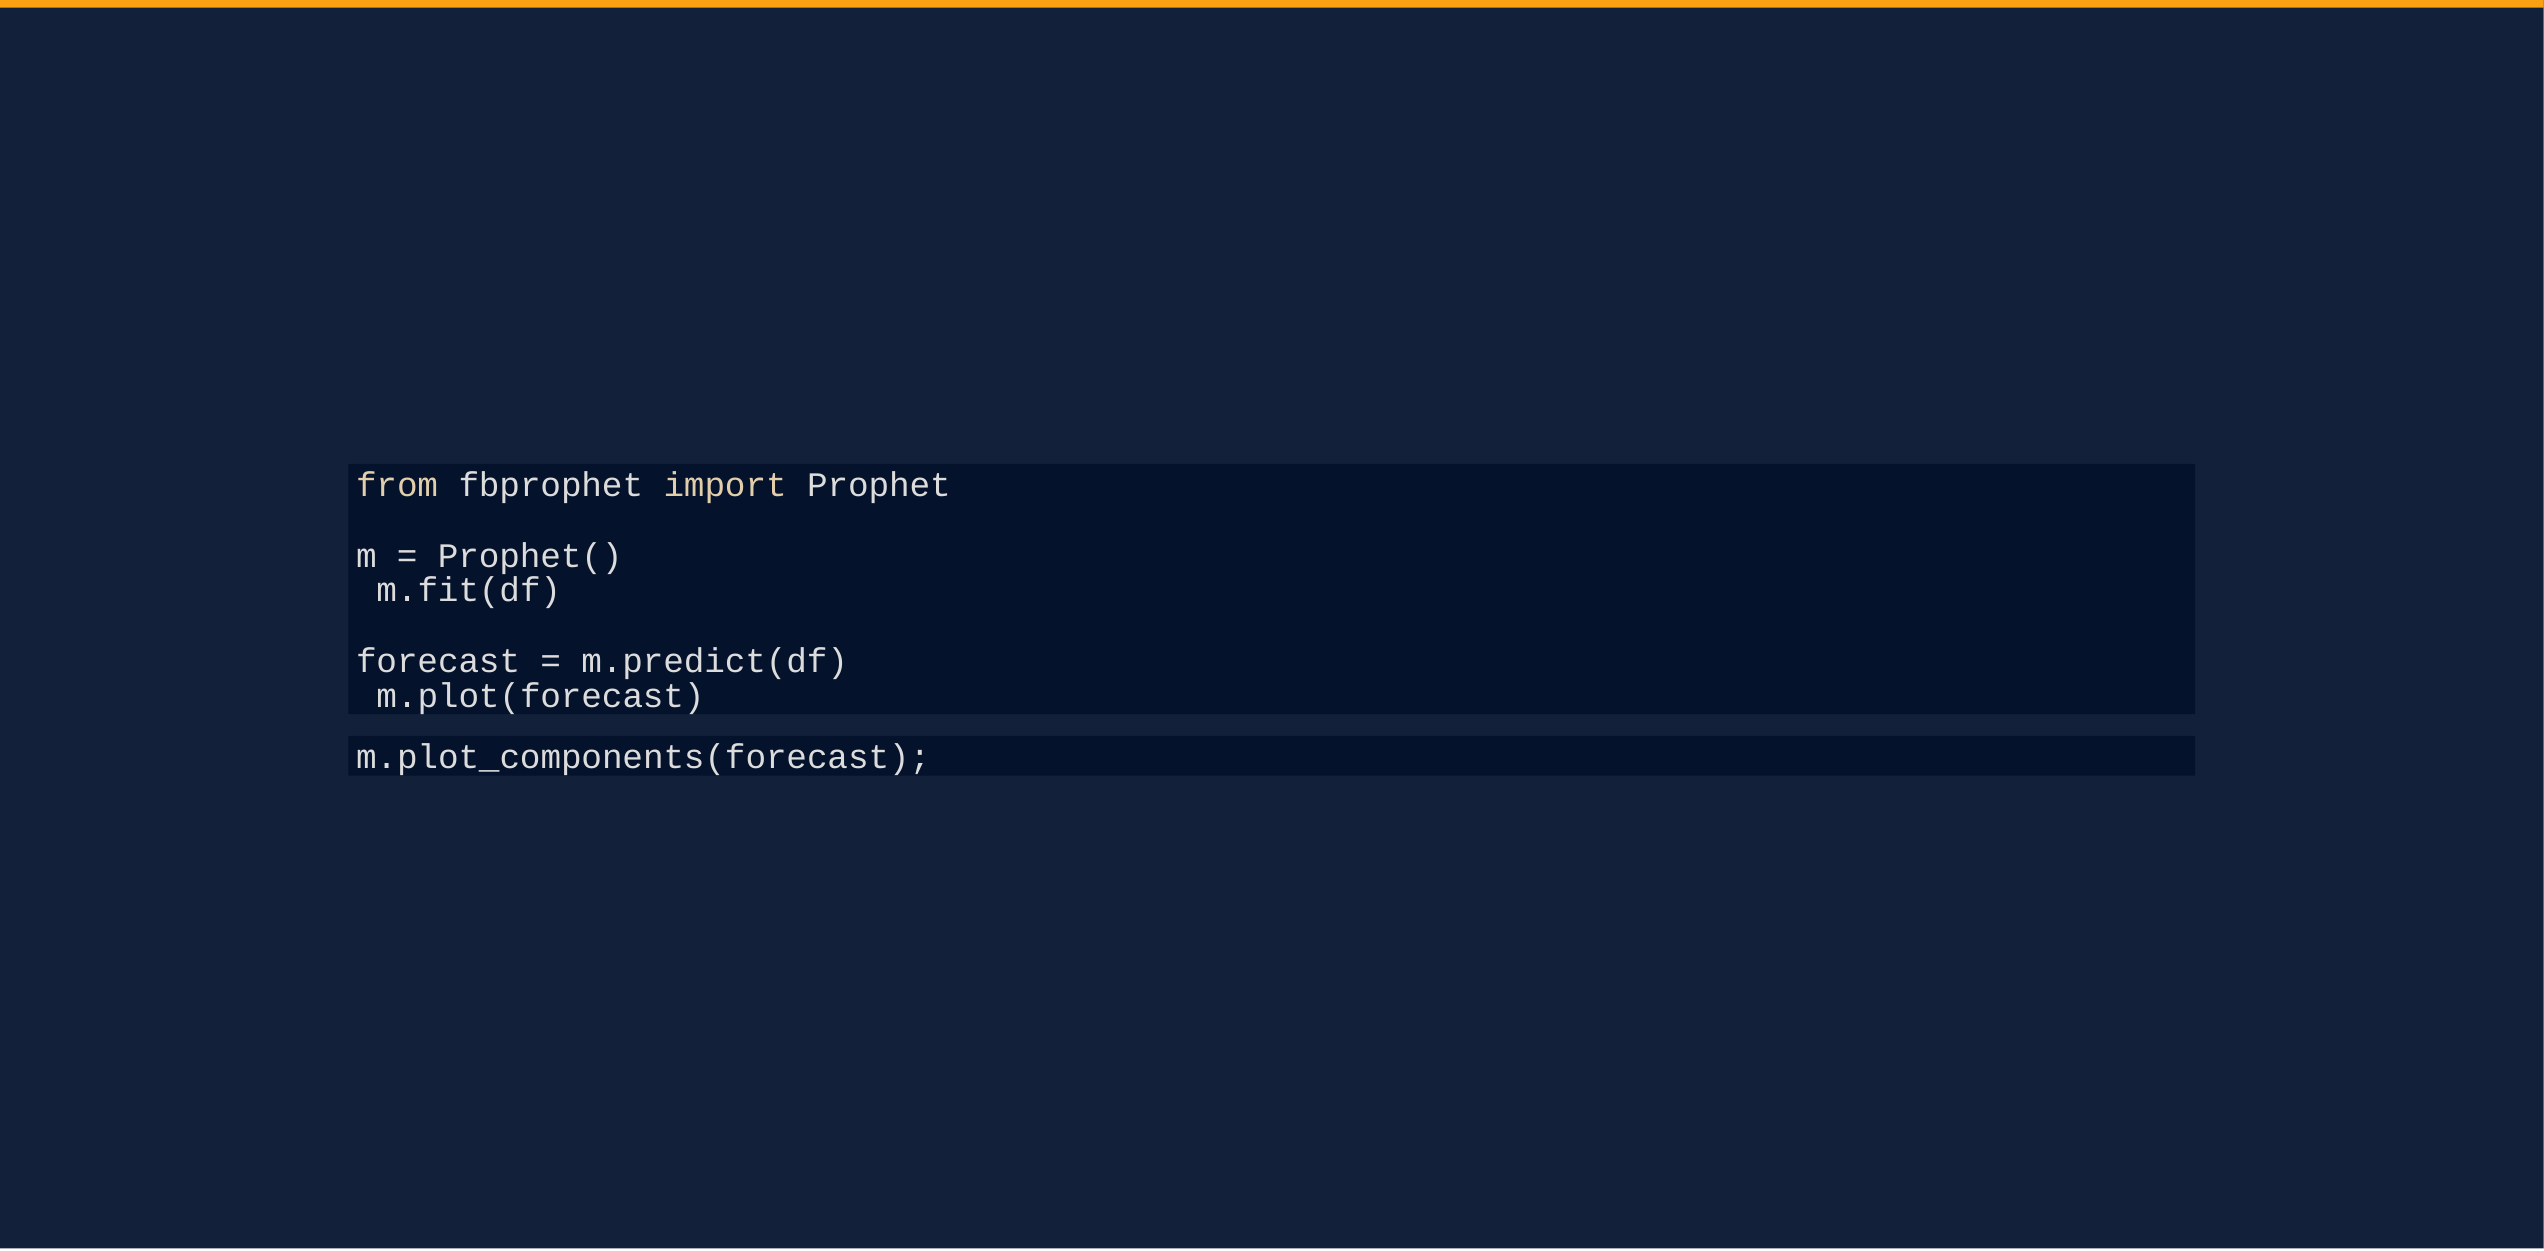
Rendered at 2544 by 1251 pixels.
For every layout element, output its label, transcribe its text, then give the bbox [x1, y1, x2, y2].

text_box m.plot_components(forecast); [348, 735, 2196, 776]
text_box from fbprophet import Prophet m = Prophet() m.fit(df) forecast = m.predict(df) m.plot(forecast) [348, 463, 2196, 715]
